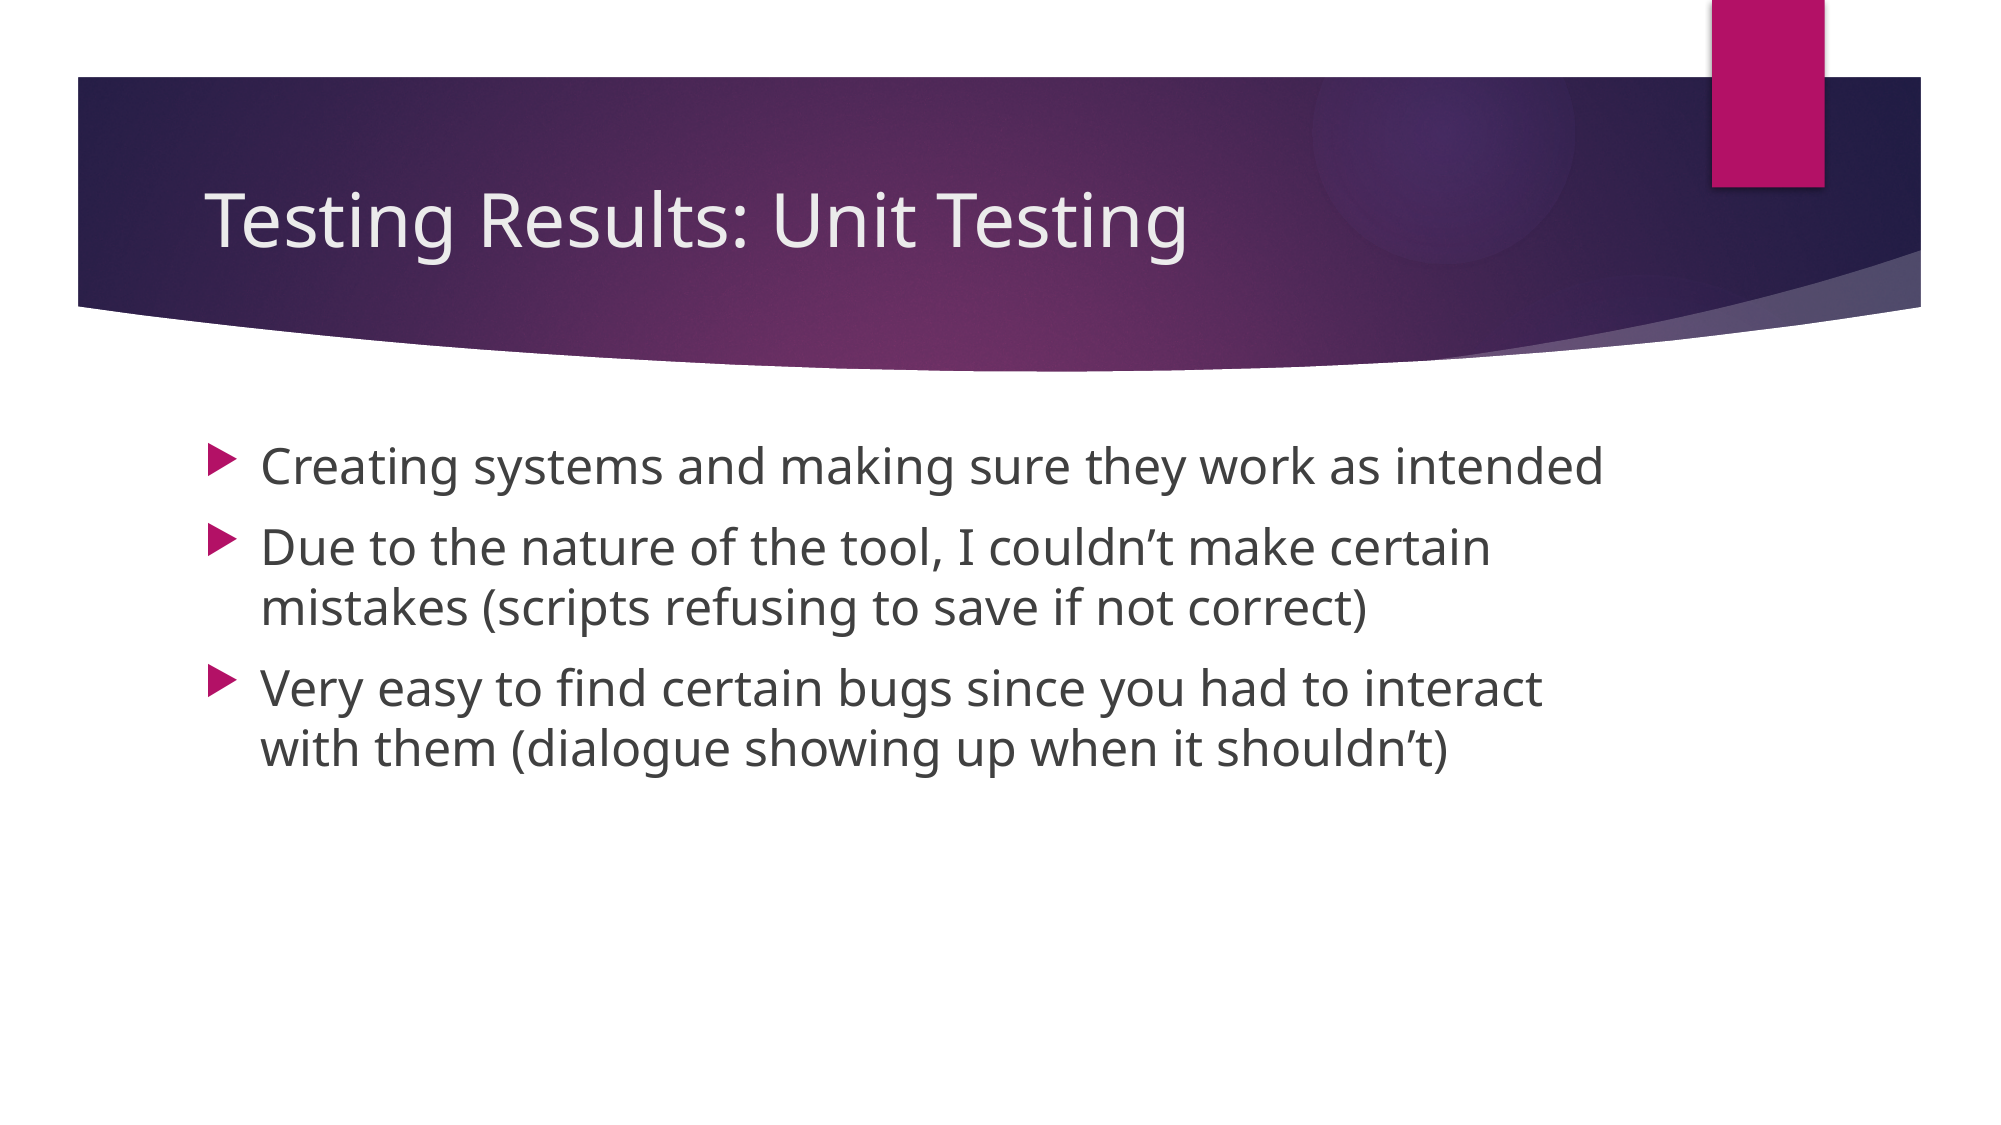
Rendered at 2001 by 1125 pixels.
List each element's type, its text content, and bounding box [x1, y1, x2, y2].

title Testing Results: Unit Testing [189, 159, 1627, 276]
list Creating systems and making sure they work as intended Due to the nature of the tool, I couldn’t make certain mistakes (scripts refusing to save if not correct) Very easy to find certain bugs since you had to interact with them (dialogue showing up when it shouldn’t) [189, 427, 1638, 988]
